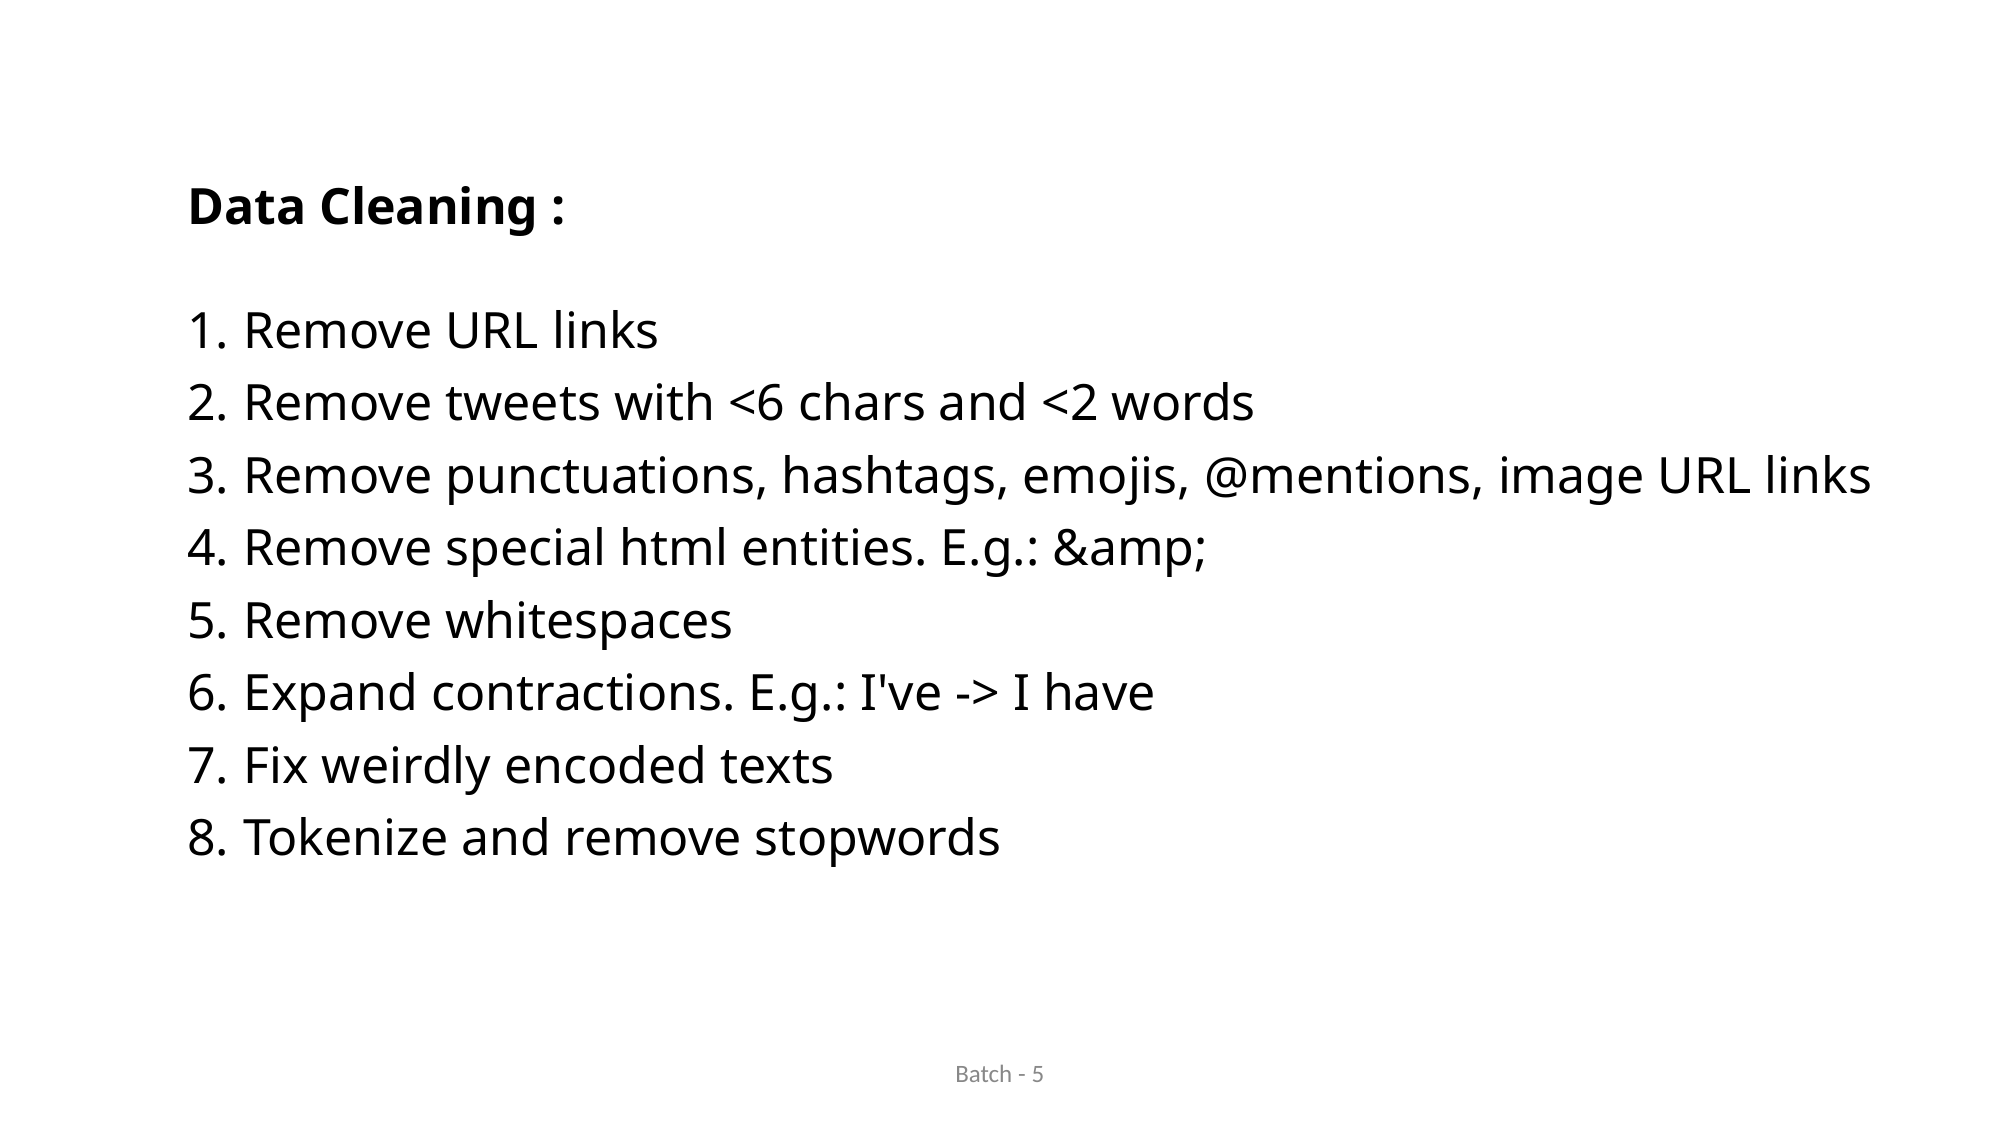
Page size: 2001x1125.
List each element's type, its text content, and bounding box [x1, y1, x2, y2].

footer Batch - 5 [662, 1042, 1338, 1103]
text_box Data Cleaning : [172, 167, 600, 243]
text_box Remove URL links Remove tweets with <6 chars and <2 words Remove punctuations, hashtags, emojis, @mentions, image URL links Remove special html entities. E.g.: &amp; Remove whitespaces Expand contractions. E.g.: I've -> I have Fix weirdly encoded texts Tokenize and remove stopwords [172, 290, 1908, 934]
